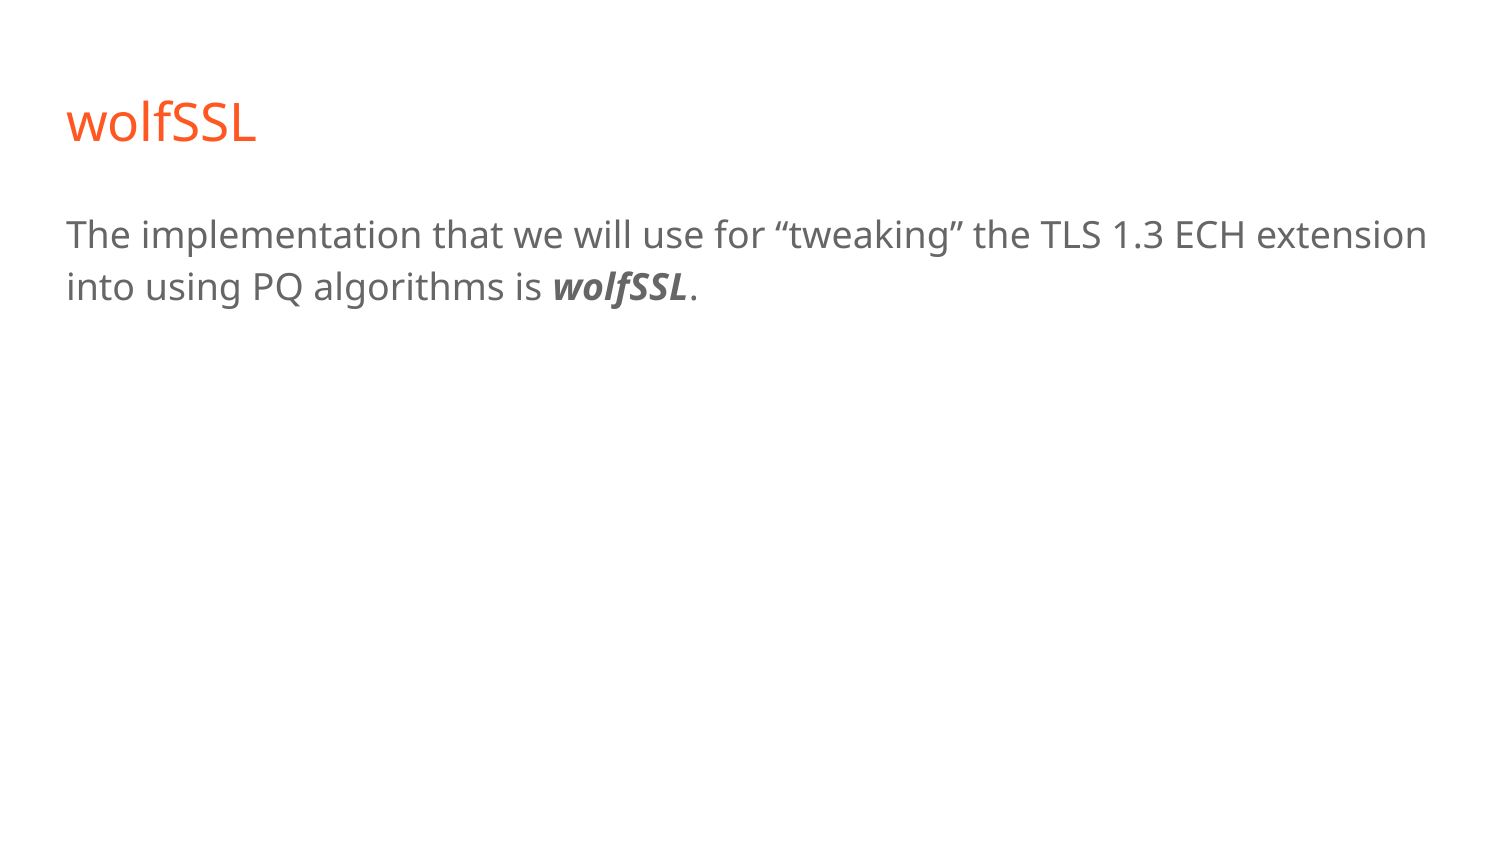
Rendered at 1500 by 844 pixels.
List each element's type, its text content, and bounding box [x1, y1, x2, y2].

list The implementation that we will use for “tweaking” the TLS 1.3 ECH extension into using PQ algorithms is wolfSSL. [51, 189, 1449, 750]
title wolfSSL [51, 72, 1449, 167]
